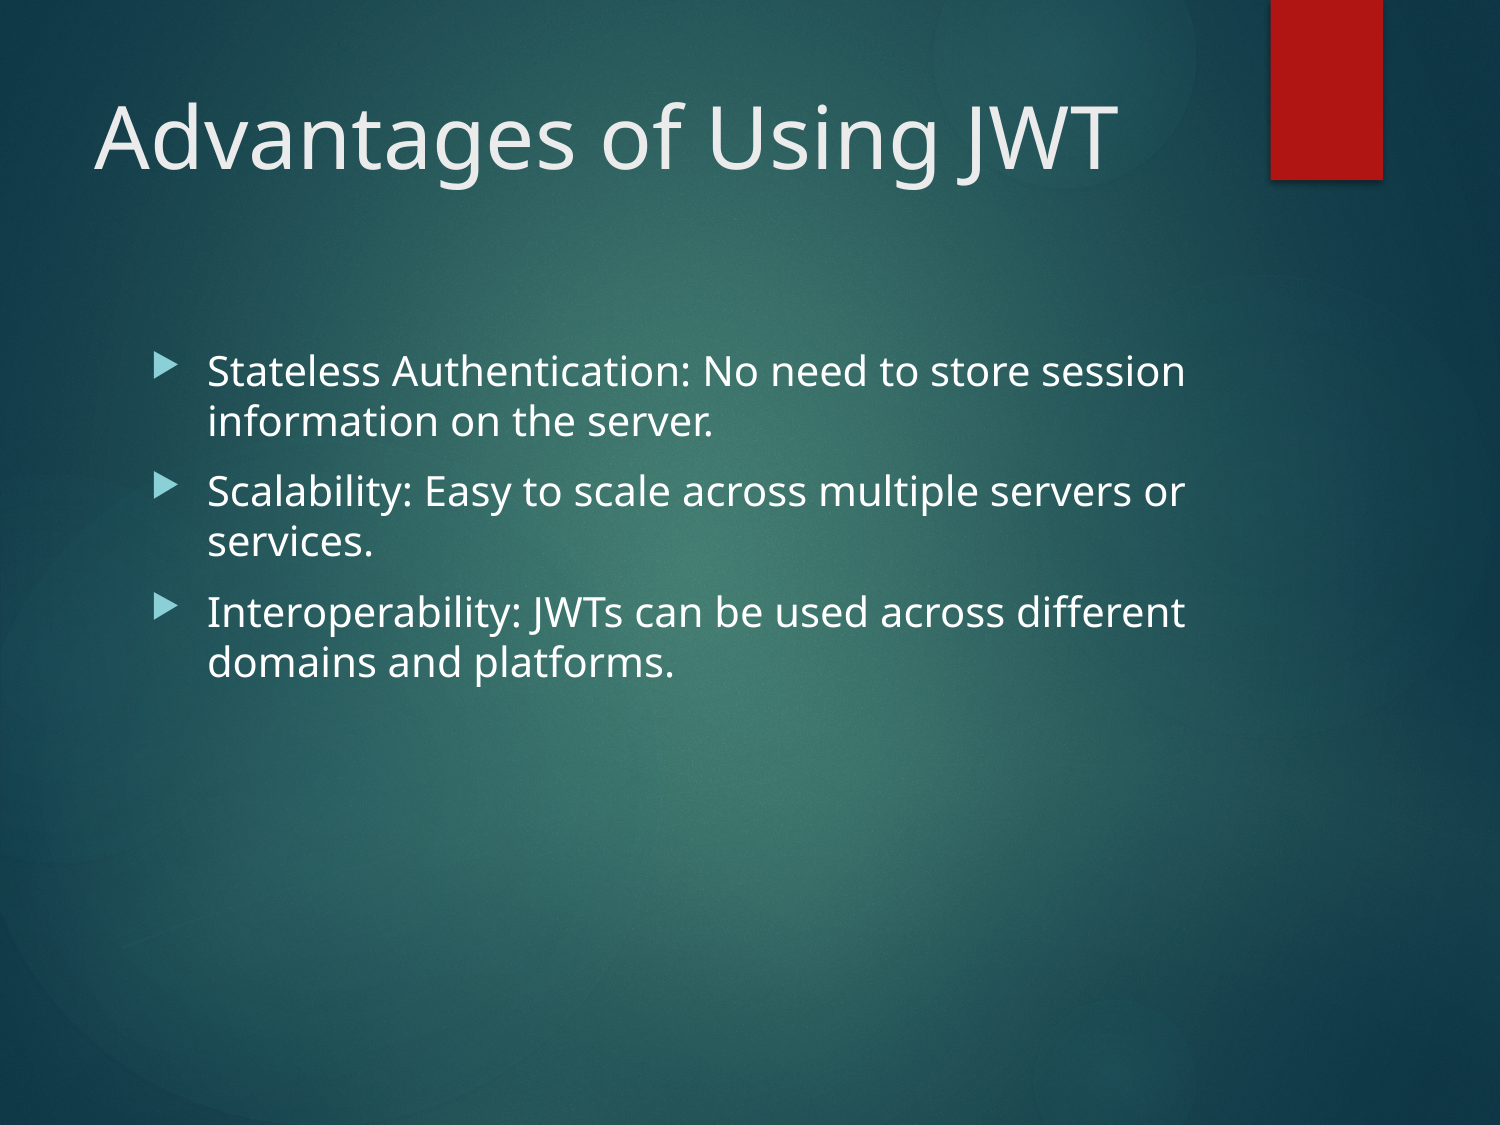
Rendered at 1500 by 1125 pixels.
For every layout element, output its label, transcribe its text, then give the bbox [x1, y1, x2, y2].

list Stateless Authentication: No need to store session information on the server. Scalability: Easy to scale across multiple servers or services. Interoperability: JWTs can be used across different domains and platforms. [135, 336, 1237, 1025]
title Advantages of Using JWT [79, 74, 1237, 304]
